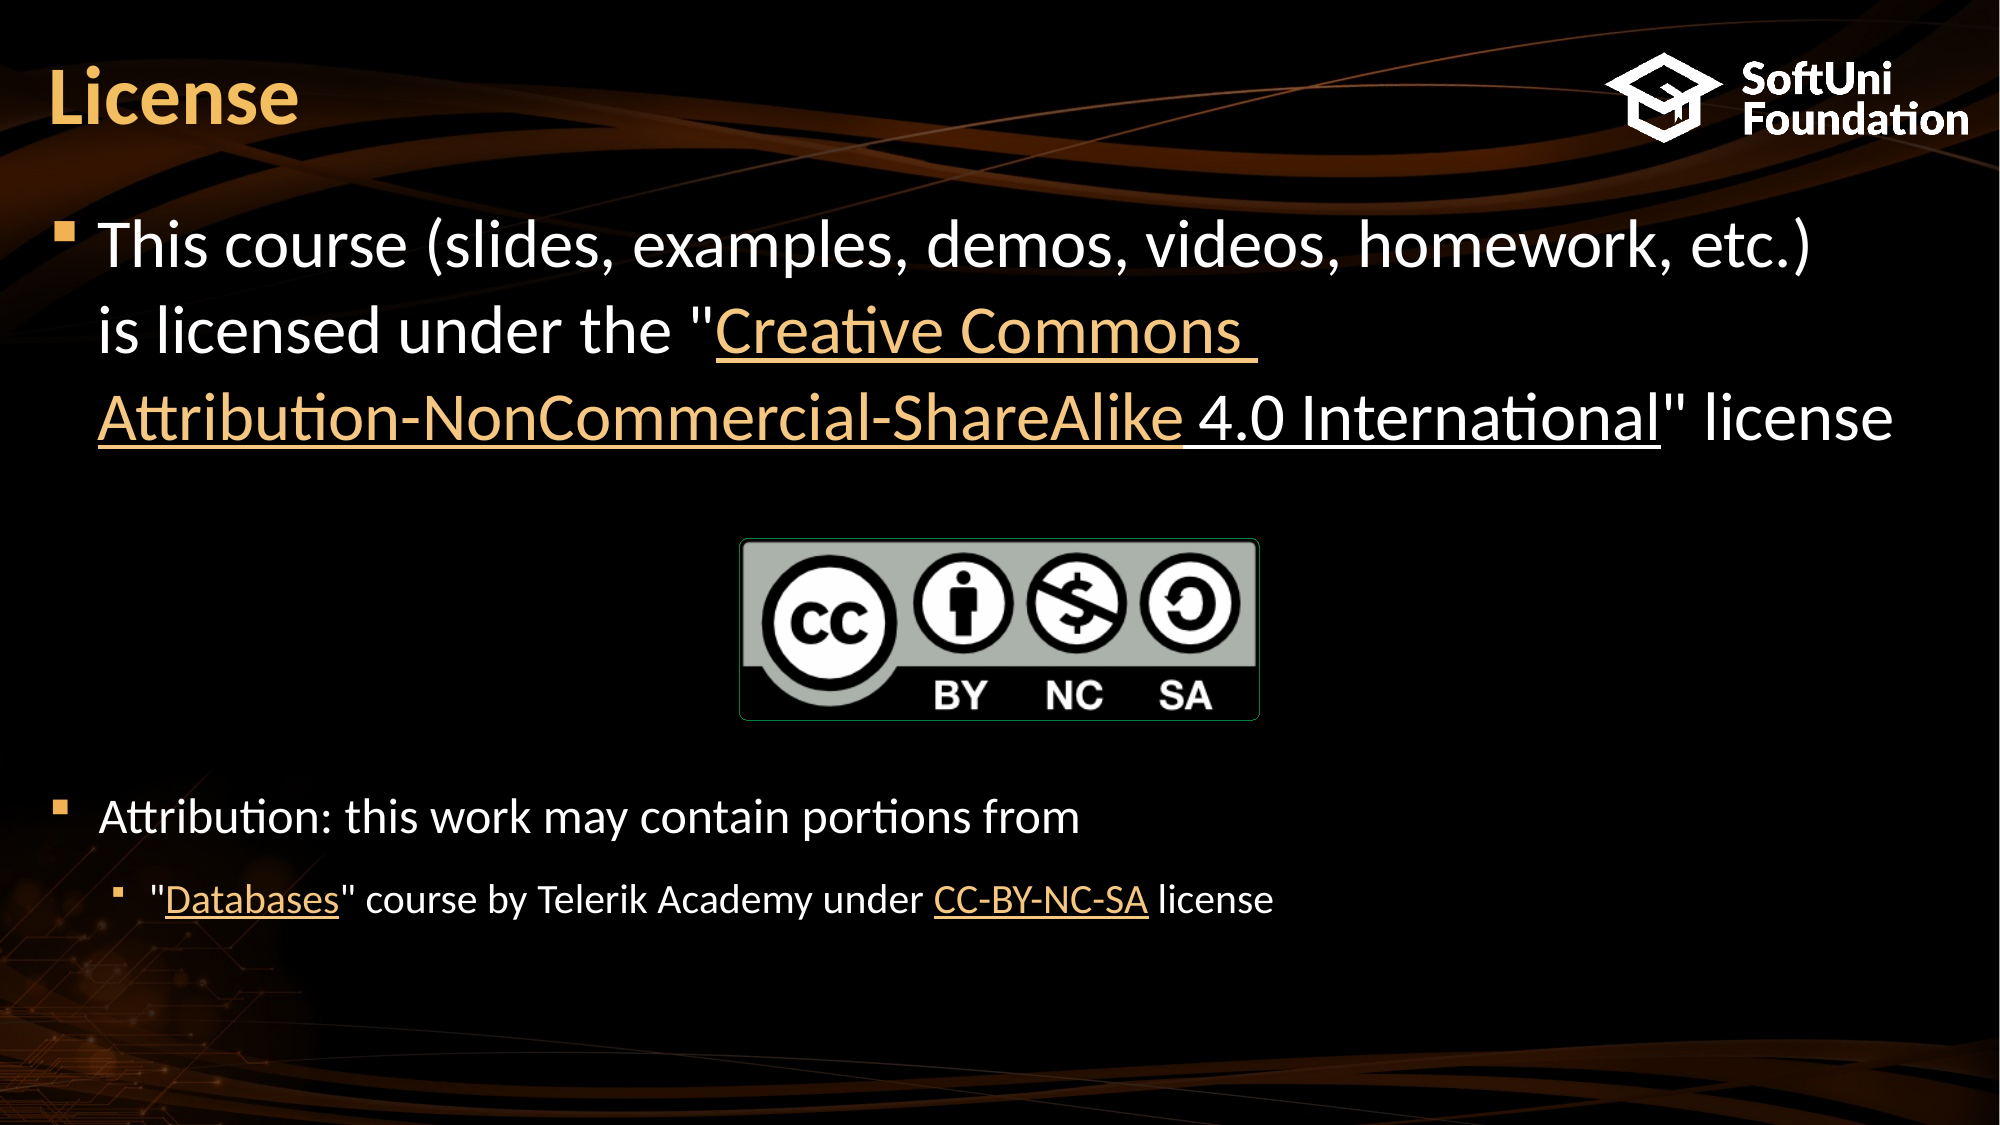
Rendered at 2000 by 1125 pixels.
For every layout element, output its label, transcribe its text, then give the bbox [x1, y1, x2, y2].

list This course (slides, examples, demos, videos, homework, etc.) is licensed under the "Creative Commons Attribution-NonCommercial-ShareAlike 4.0 International" license [31, 188, 1968, 484]
picture [0, 0, 2000, 1125]
list Attribution: this work may contain portions from "Databases" course by Telerik Academy under CC-BY-NC-SA license [30, 774, 1968, 1103]
title License [30, 6, 1602, 189]
